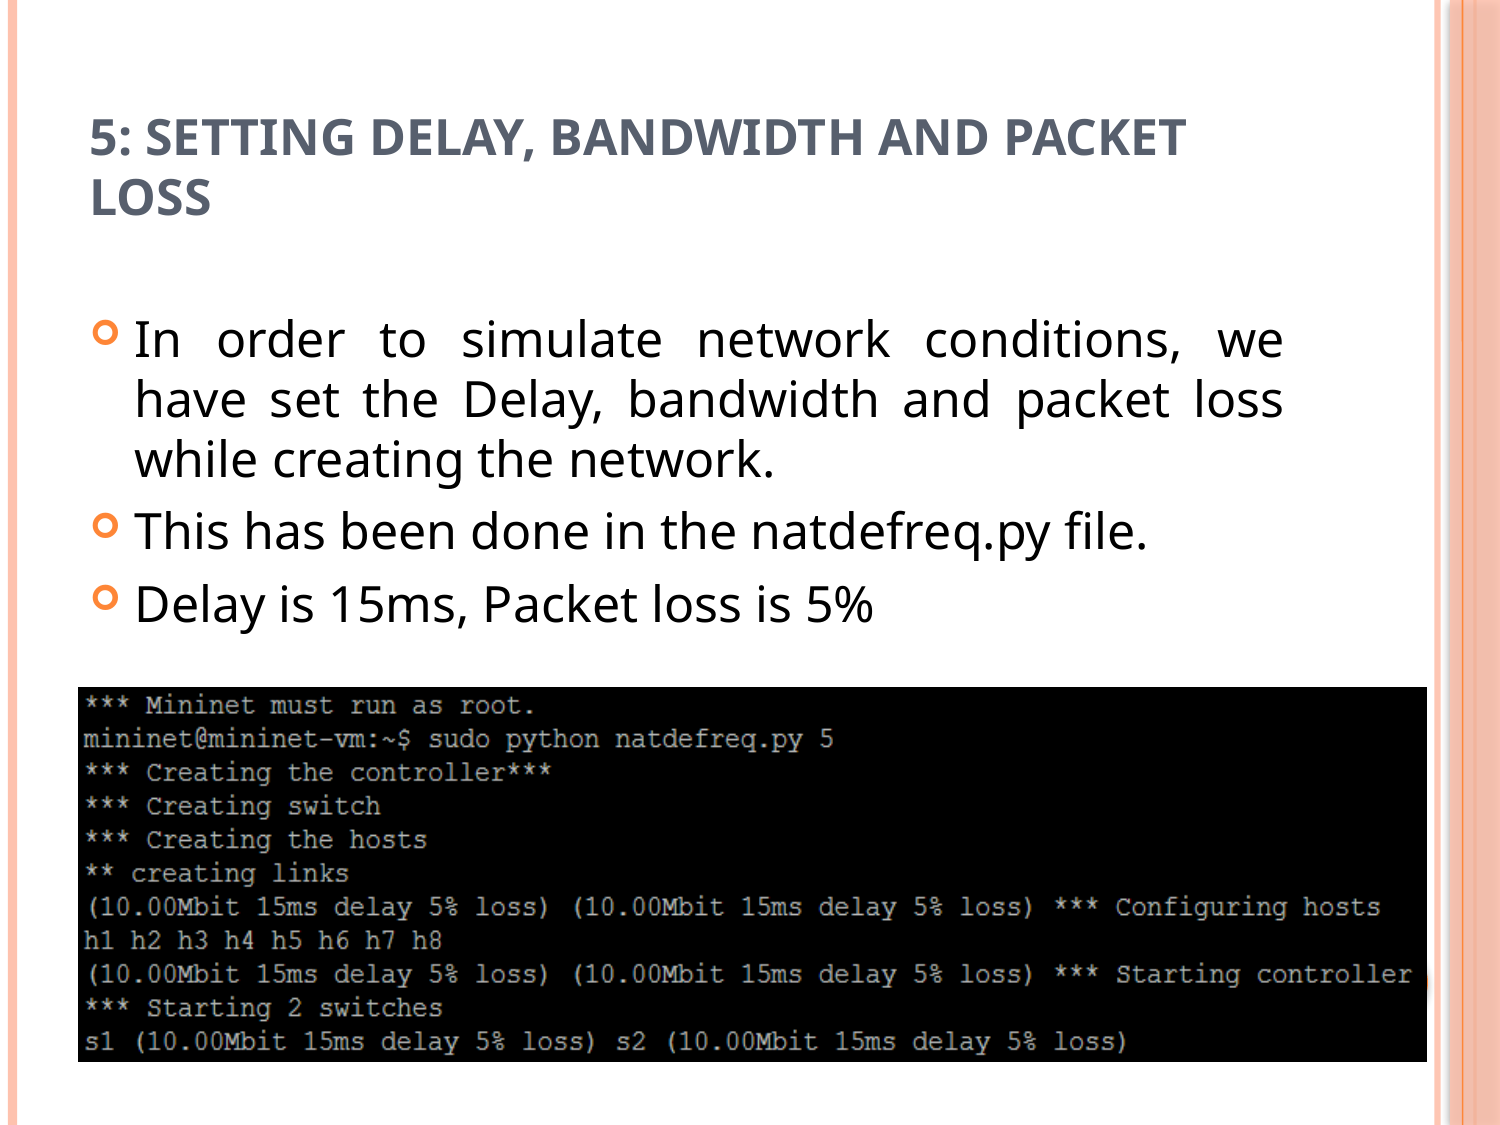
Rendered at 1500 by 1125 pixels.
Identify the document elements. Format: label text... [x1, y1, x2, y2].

title 5: setting delay, bandwidth and packet loss [75, 45, 1300, 233]
list In order to simulate network conditions, we have set the Delay, bandwidth and packet loss while creating the network. This has been done in the natdefreq.py file. Delay is 15ms, Packet loss is 5% [75, 299, 1300, 663]
picture [77, 686, 1428, 1063]
